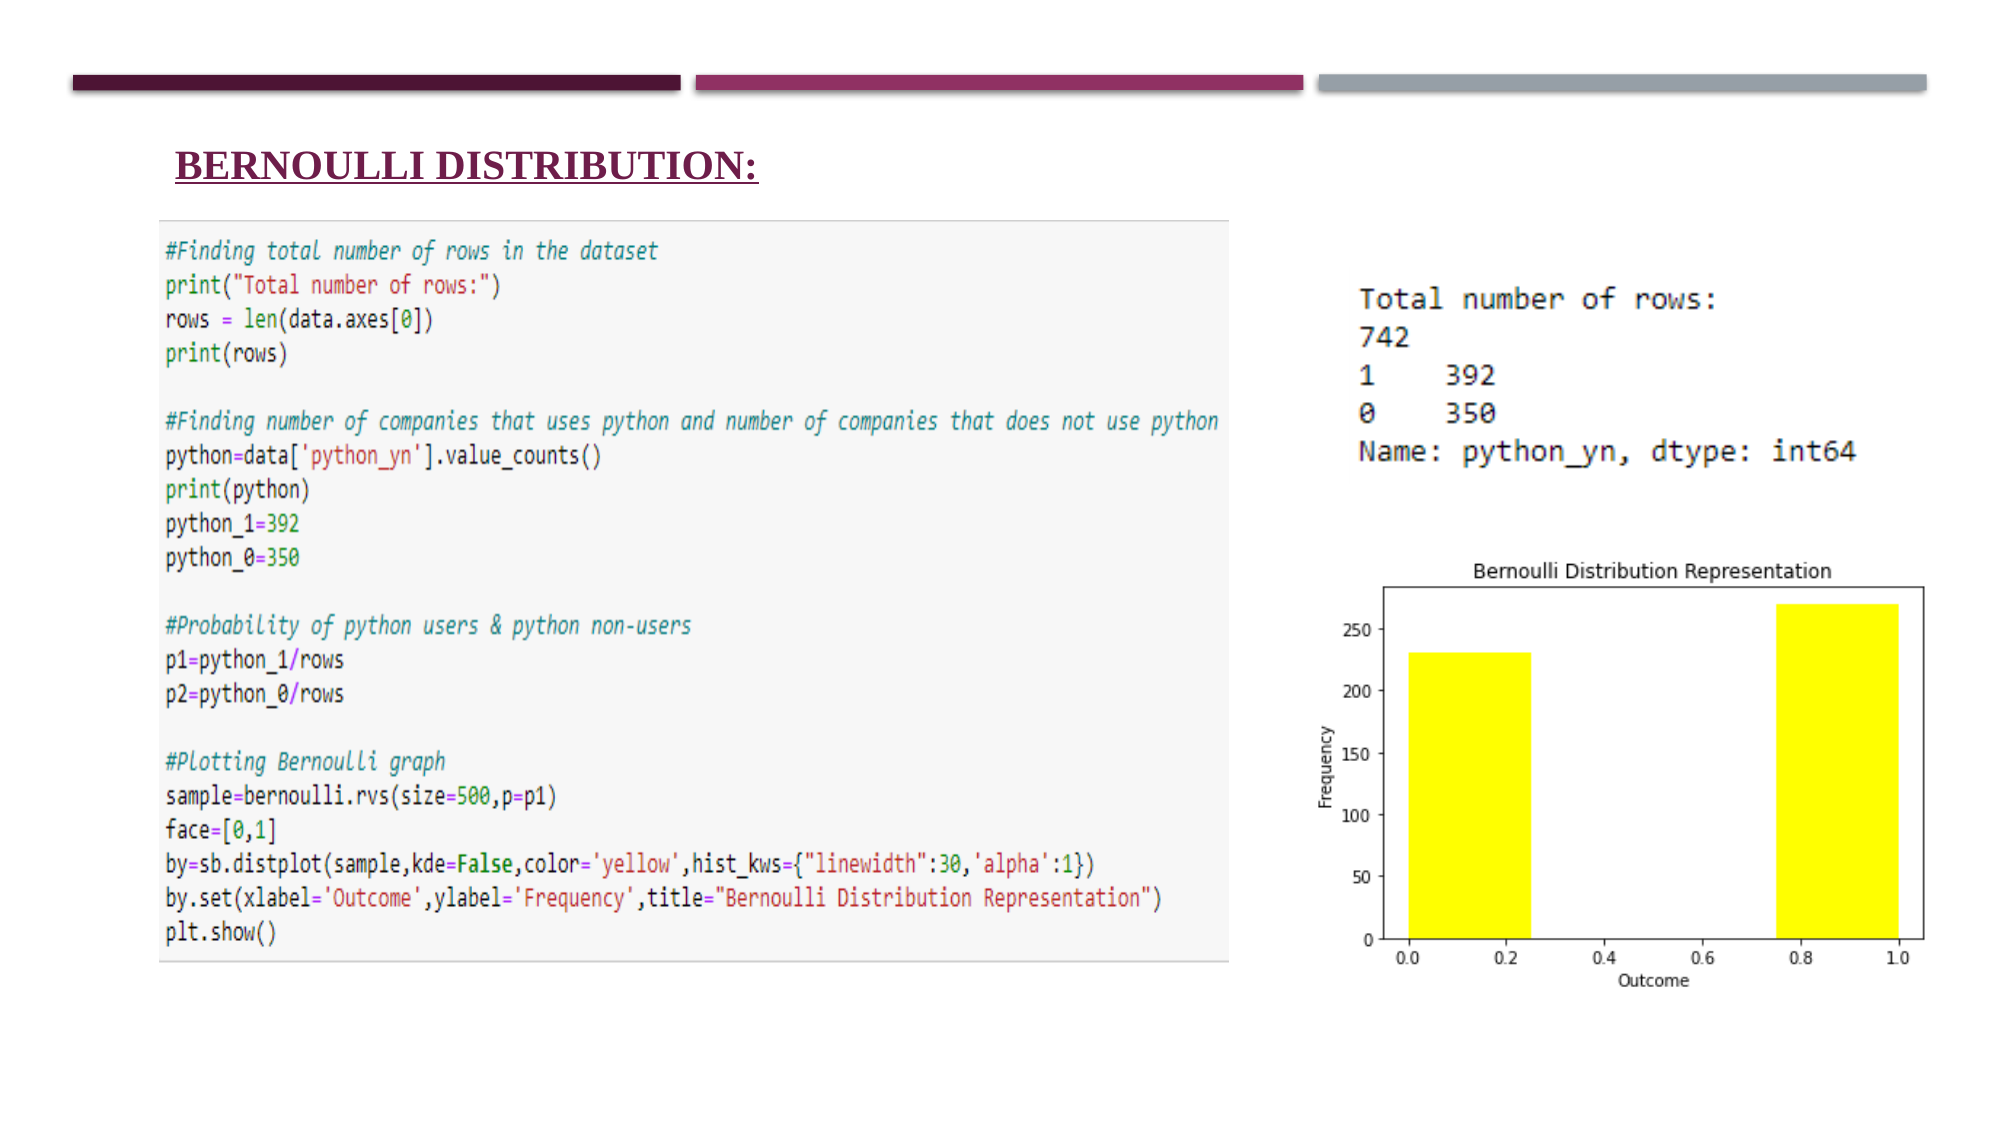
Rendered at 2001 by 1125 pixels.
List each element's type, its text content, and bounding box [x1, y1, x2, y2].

picture [159, 220, 1230, 965]
picture [1348, 267, 1889, 485]
picture [1308, 542, 1979, 1008]
text_box BERNOULLI DISTRIBUTION: [159, 130, 1095, 196]
